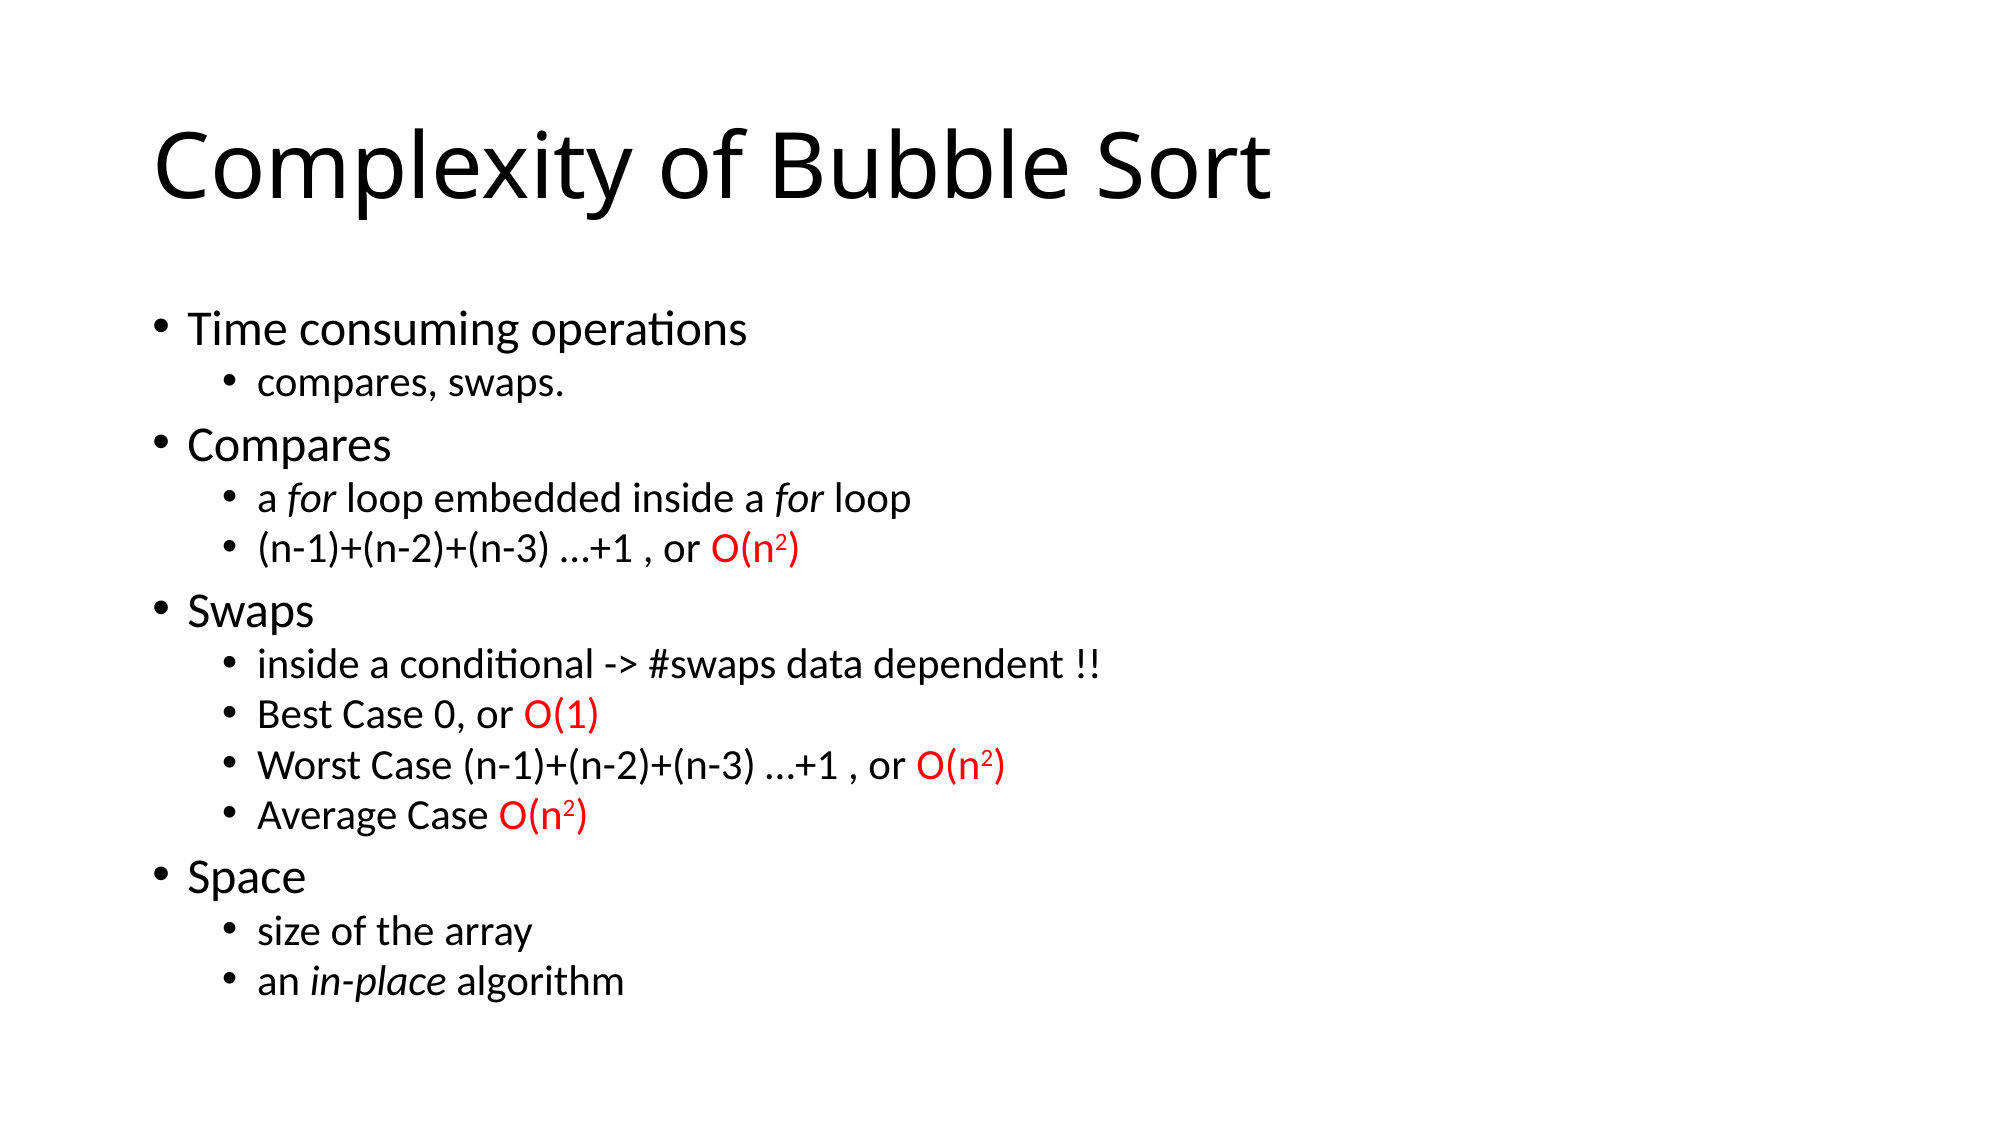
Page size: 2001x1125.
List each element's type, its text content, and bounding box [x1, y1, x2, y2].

list Time consuming operations compares, swaps. Compares a for loop embedded inside a for loop (n-1)+(n-2)+(n-3) …+1 , or O(n2) Swaps inside a conditional -> #swaps data dependent !! Best Case 0, or O(1) Worst Case (n-1)+(n-2)+(n-3) …+1 , or O(n2) Average Case O(n2) Space size of the array an in-place algorithm [137, 299, 1863, 1014]
title Complexity of Bubble Sort [137, 59, 1863, 278]
